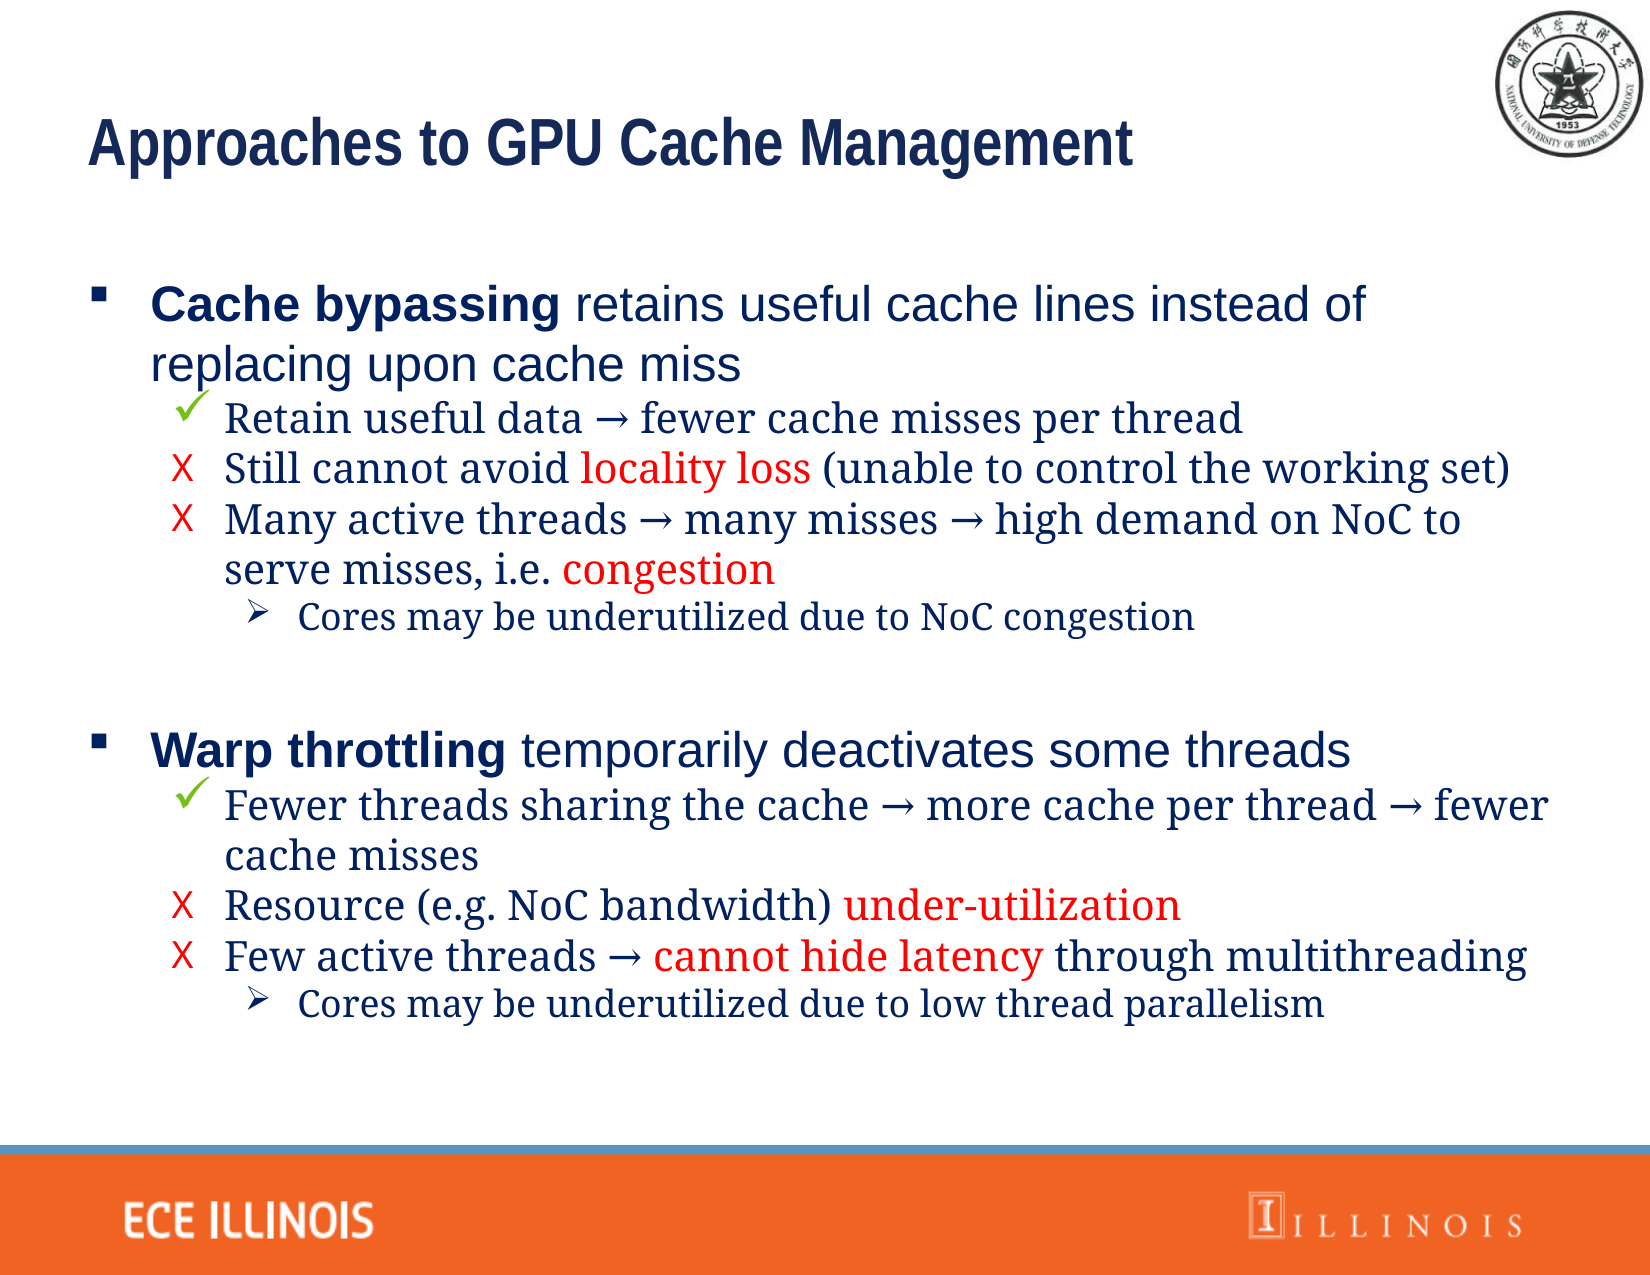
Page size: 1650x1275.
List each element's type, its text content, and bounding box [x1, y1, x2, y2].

list Cache bypassing retains useful cache lines instead of replacing upon cache miss Retain useful data → fewer cache misses per thread Still cannot avoid locality loss (unable to control the working set) Many active threads → many misses → high demand on NoC to serve misses, i.e. congestion Cores may be underutilized due to NoC congestion Warp throttling temporarily deactivates some threads Fewer threads sharing the cache → more cache per thread → fewer cache misses Resource (e.g. NoC bandwidth) under-utilization Few active threads → cannot hide latency through multithreading Cores may be underutilized due to low thread parallelism [72, 263, 1590, 1107]
list Approaches to GPU Cache Management [72, 91, 1590, 214]
picture [1487, 2, 1650, 165]
